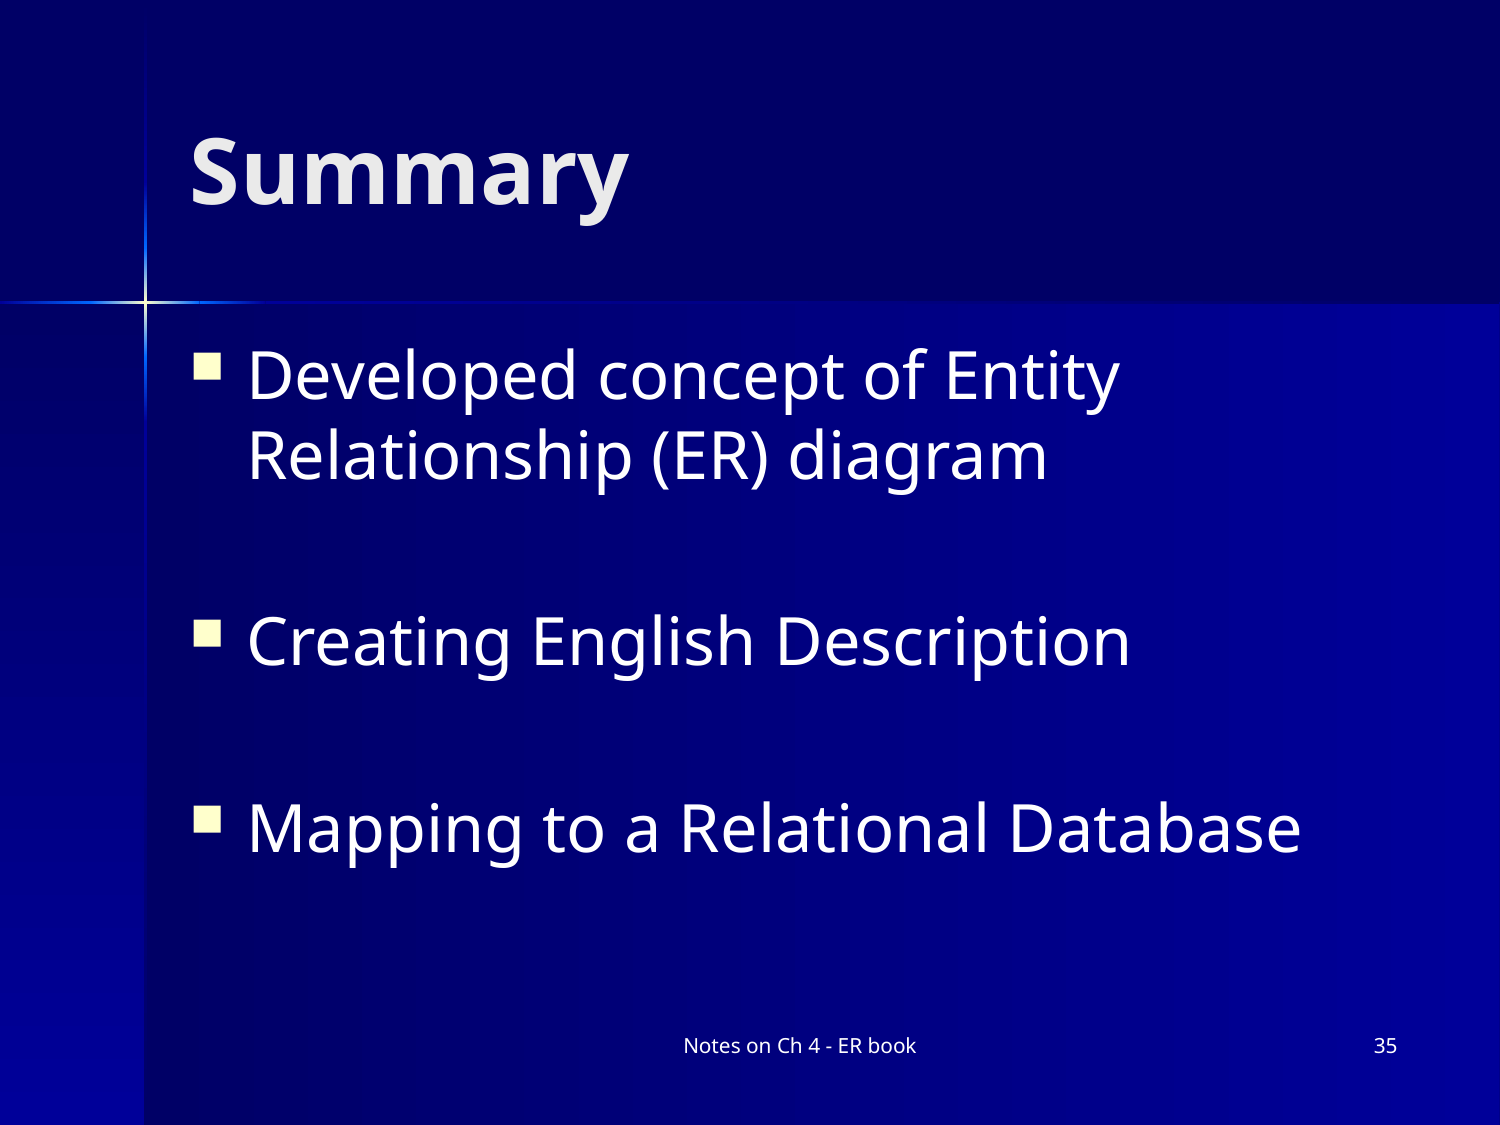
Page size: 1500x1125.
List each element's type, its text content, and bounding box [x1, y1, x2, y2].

title Summary [174, 50, 1413, 285]
slide_number 35 [1100, 1025, 1413, 1100]
list Developed concept of Entity Relationship (ER) diagram Creating English Description Mapping to a Relational Database [174, 324, 1413, 1000]
footer Notes on Ch 4 - ER book [562, 1025, 1038, 1100]
